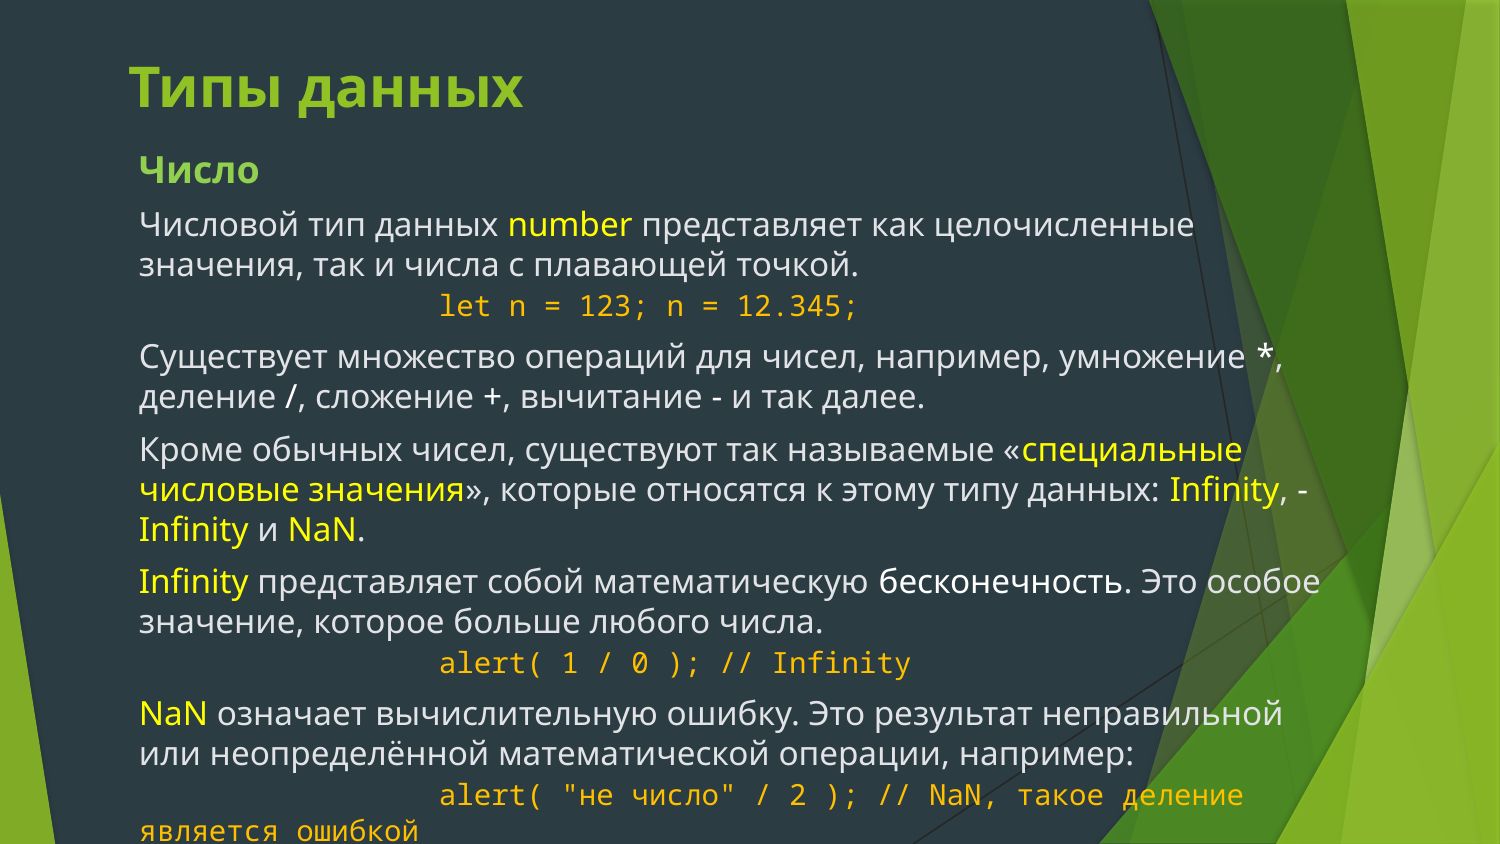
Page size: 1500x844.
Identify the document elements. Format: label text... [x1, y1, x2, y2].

title Типы данных [113, 43, 1317, 127]
list Число Числовой тип данных number представляет как целочисленные значения, так и числа с плавающей точкой. let n = 123; n = 12.345; Существует множество операций для чисел, например, умножение *, деление /, сложение +, вычитание - и так далее. Кроме обычных чисел, существуют так называемые «специальные числовые значения», которые относятся к этому типу данных: Infinity, -Infinity и NaN. Infinity представляет собой математическую бесконечность. Это особое значение, которое больше любого числа. alert( 1 / 0 ); // Infinity NaN означает вычислительную ошибку. Это результат неправильной или неопределённой математической операции, например: alert( "не число" / 2 ); // NaN, такое деление является ошибкой [123, 138, 1360, 812]
